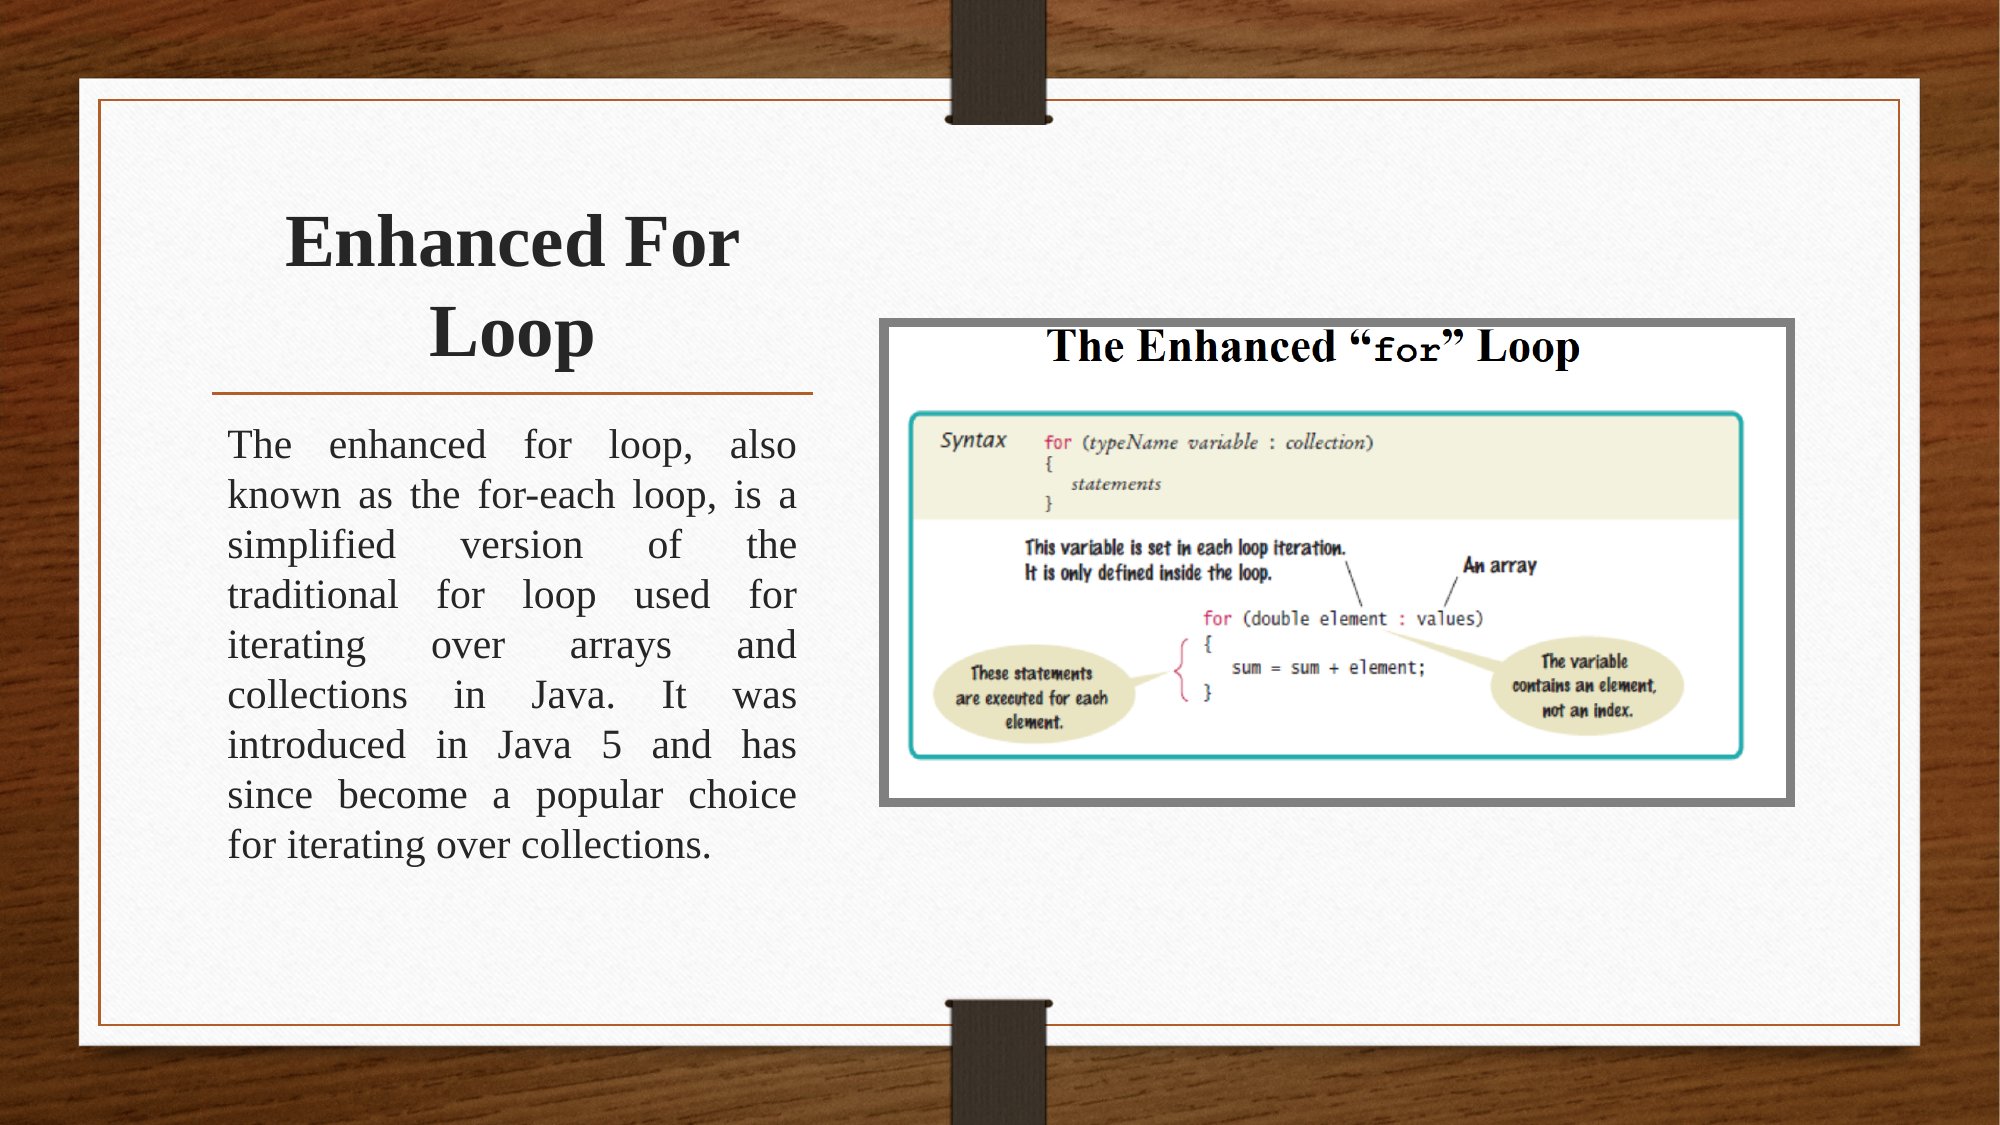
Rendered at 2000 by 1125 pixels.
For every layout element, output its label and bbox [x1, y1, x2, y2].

text_box [0, 0, 2000, 1125]
picture [888, 326, 1786, 799]
